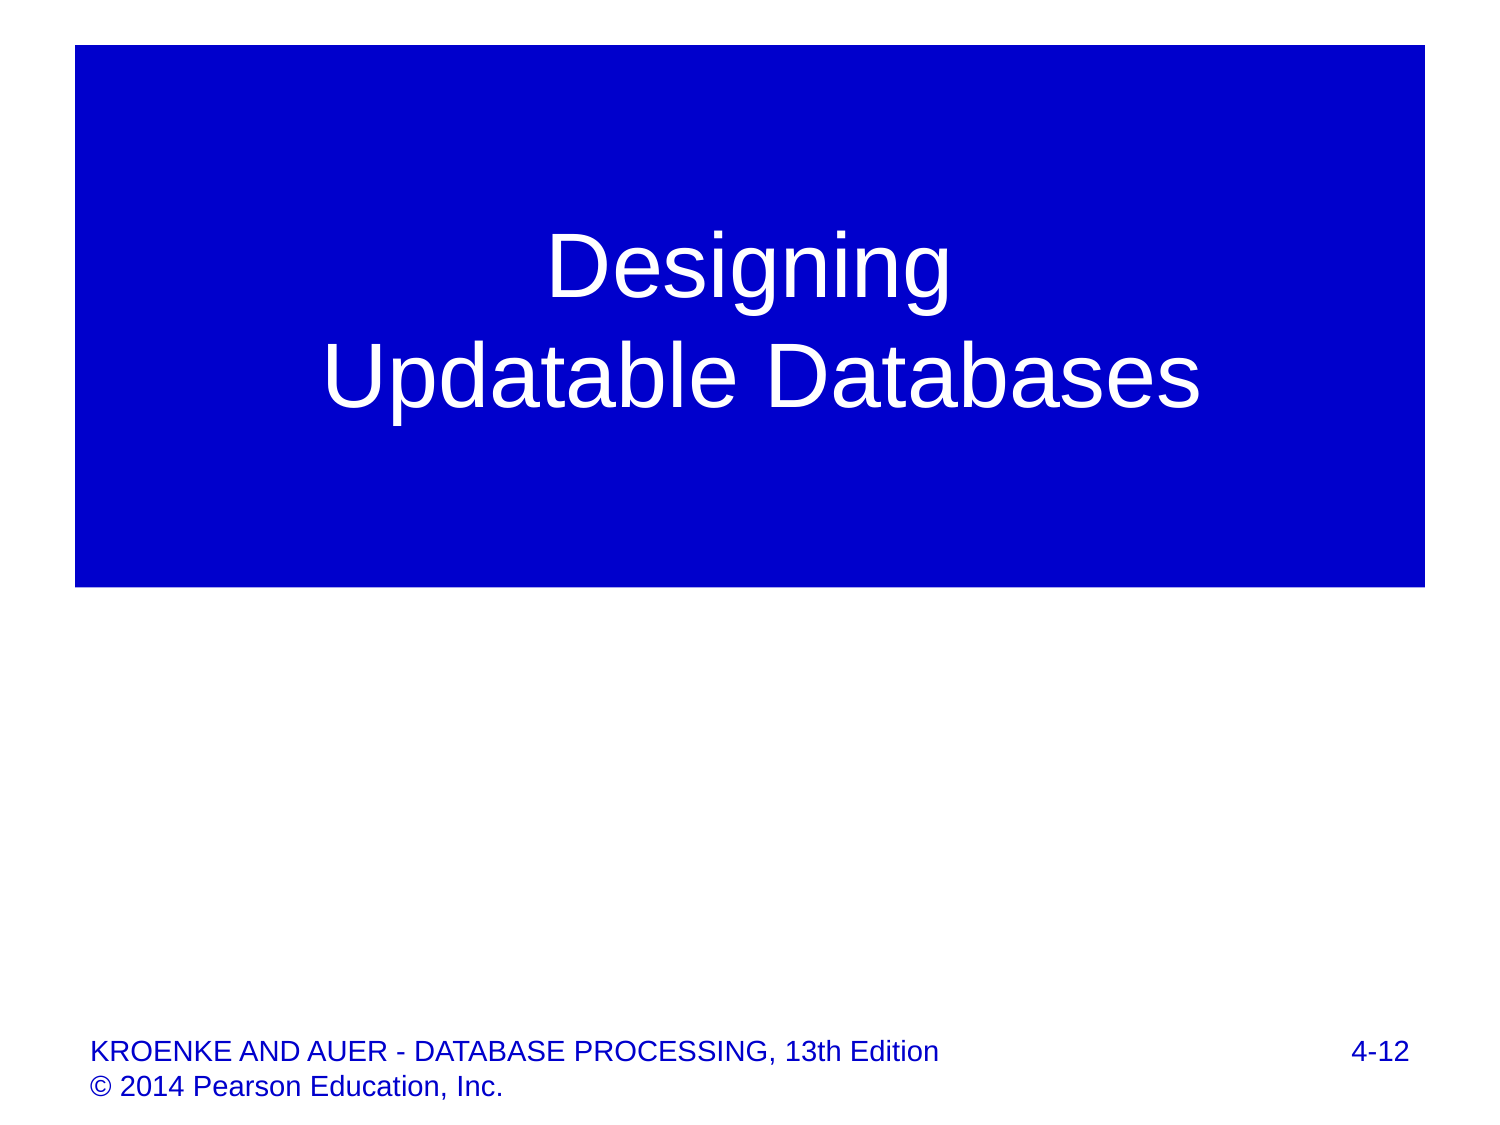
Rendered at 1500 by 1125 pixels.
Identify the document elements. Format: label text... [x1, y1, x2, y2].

title Designing Updatable Databases [75, 45, 1425, 588]
slide_number 4-12 [1074, 1024, 1426, 1103]
footer KROENKE AND AUER - DATABASE PROCESSING, 13th Edition © 2014 Pearson Education, Inc. [74, 1024, 976, 1104]
